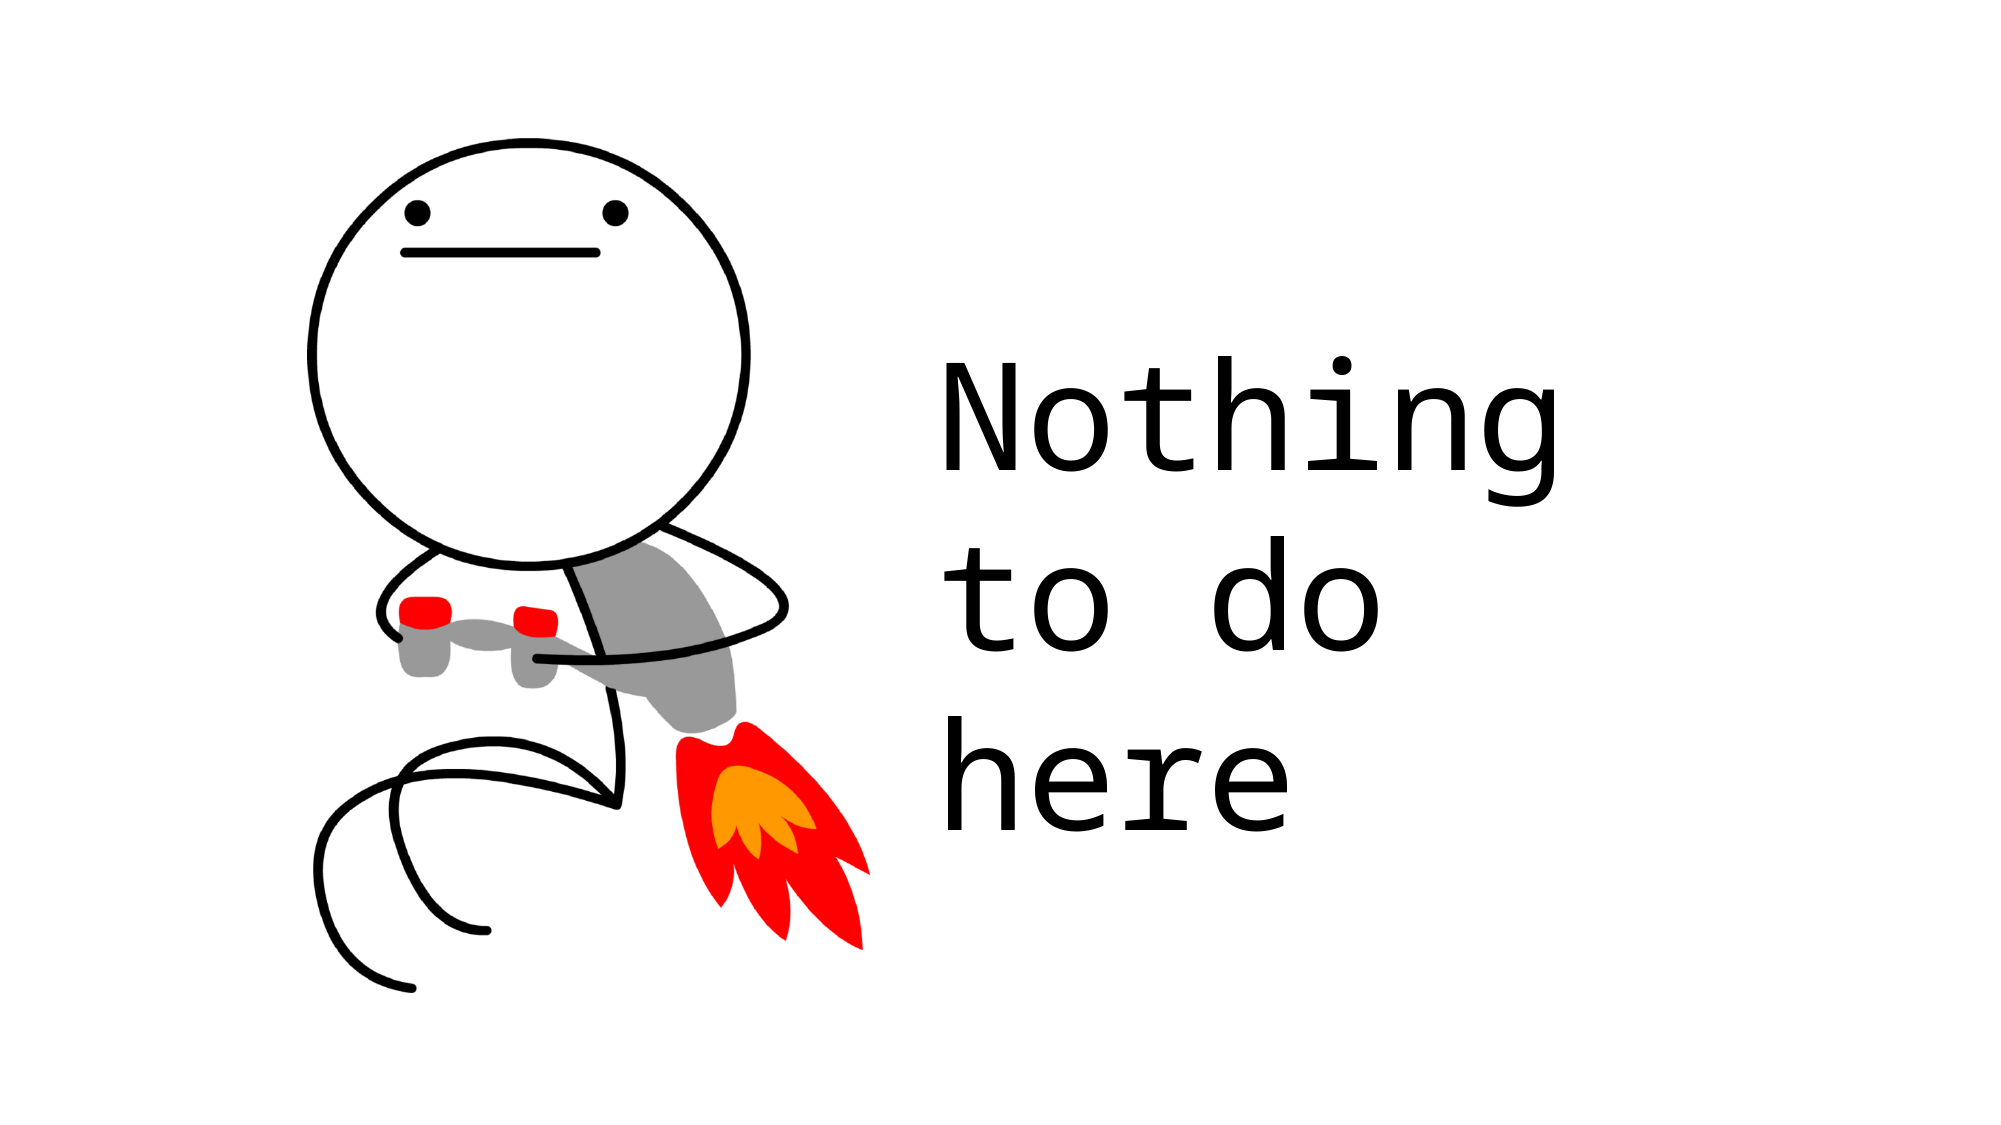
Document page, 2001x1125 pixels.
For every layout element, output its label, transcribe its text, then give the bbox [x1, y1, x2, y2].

text_box Nothing to do here [921, 312, 1803, 868]
picture [306, 138, 870, 993]
